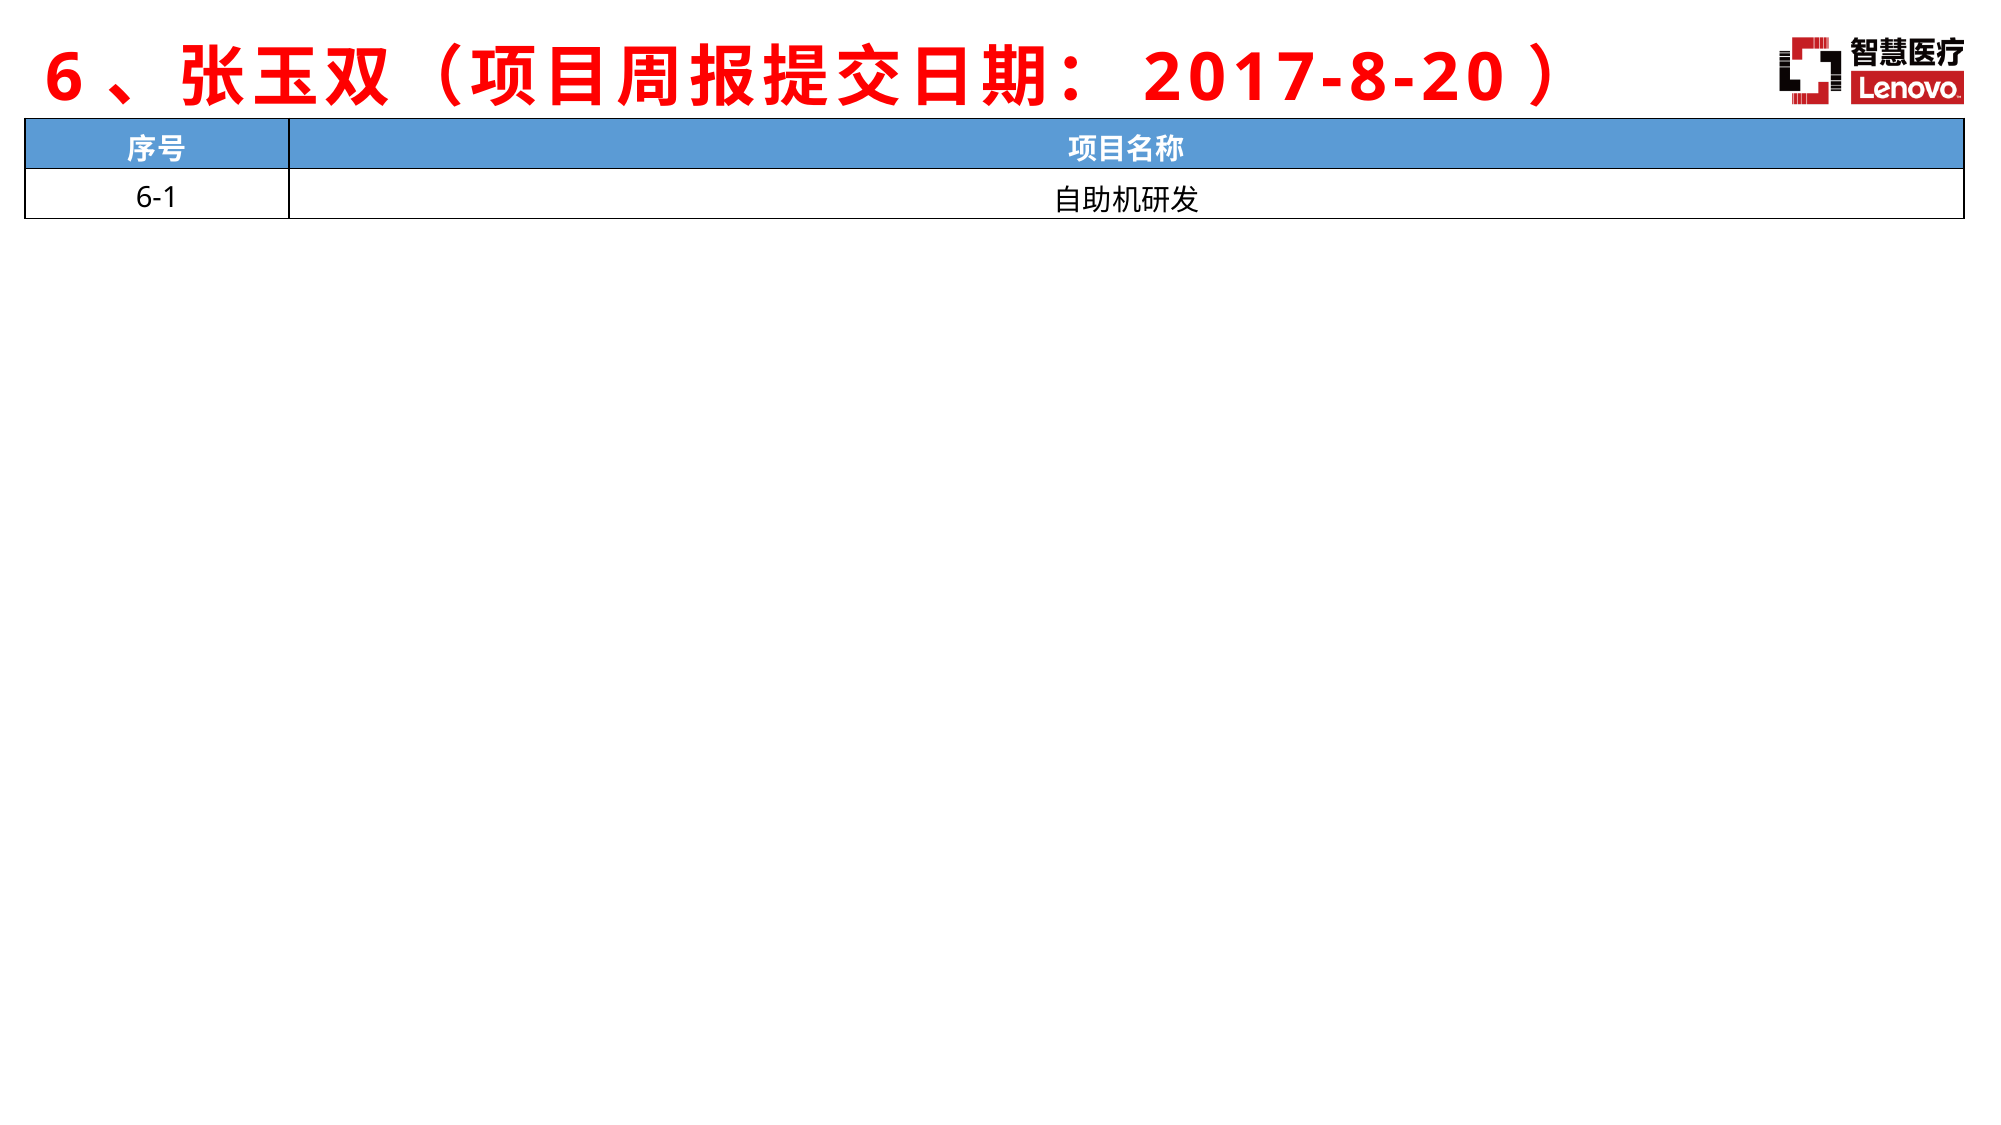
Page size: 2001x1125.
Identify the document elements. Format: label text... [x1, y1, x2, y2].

table_cell 6-1 [26, 169, 288, 218]
picture [1778, 36, 1965, 105]
table_cell 自助机研发 [290, 169, 1963, 218]
table_header 项目名称 [290, 119, 1963, 168]
table_header 序号 [26, 119, 288, 168]
text_box 6、张玉双（项目周报提交日期：2017-8-20） [30, 26, 1609, 118]
